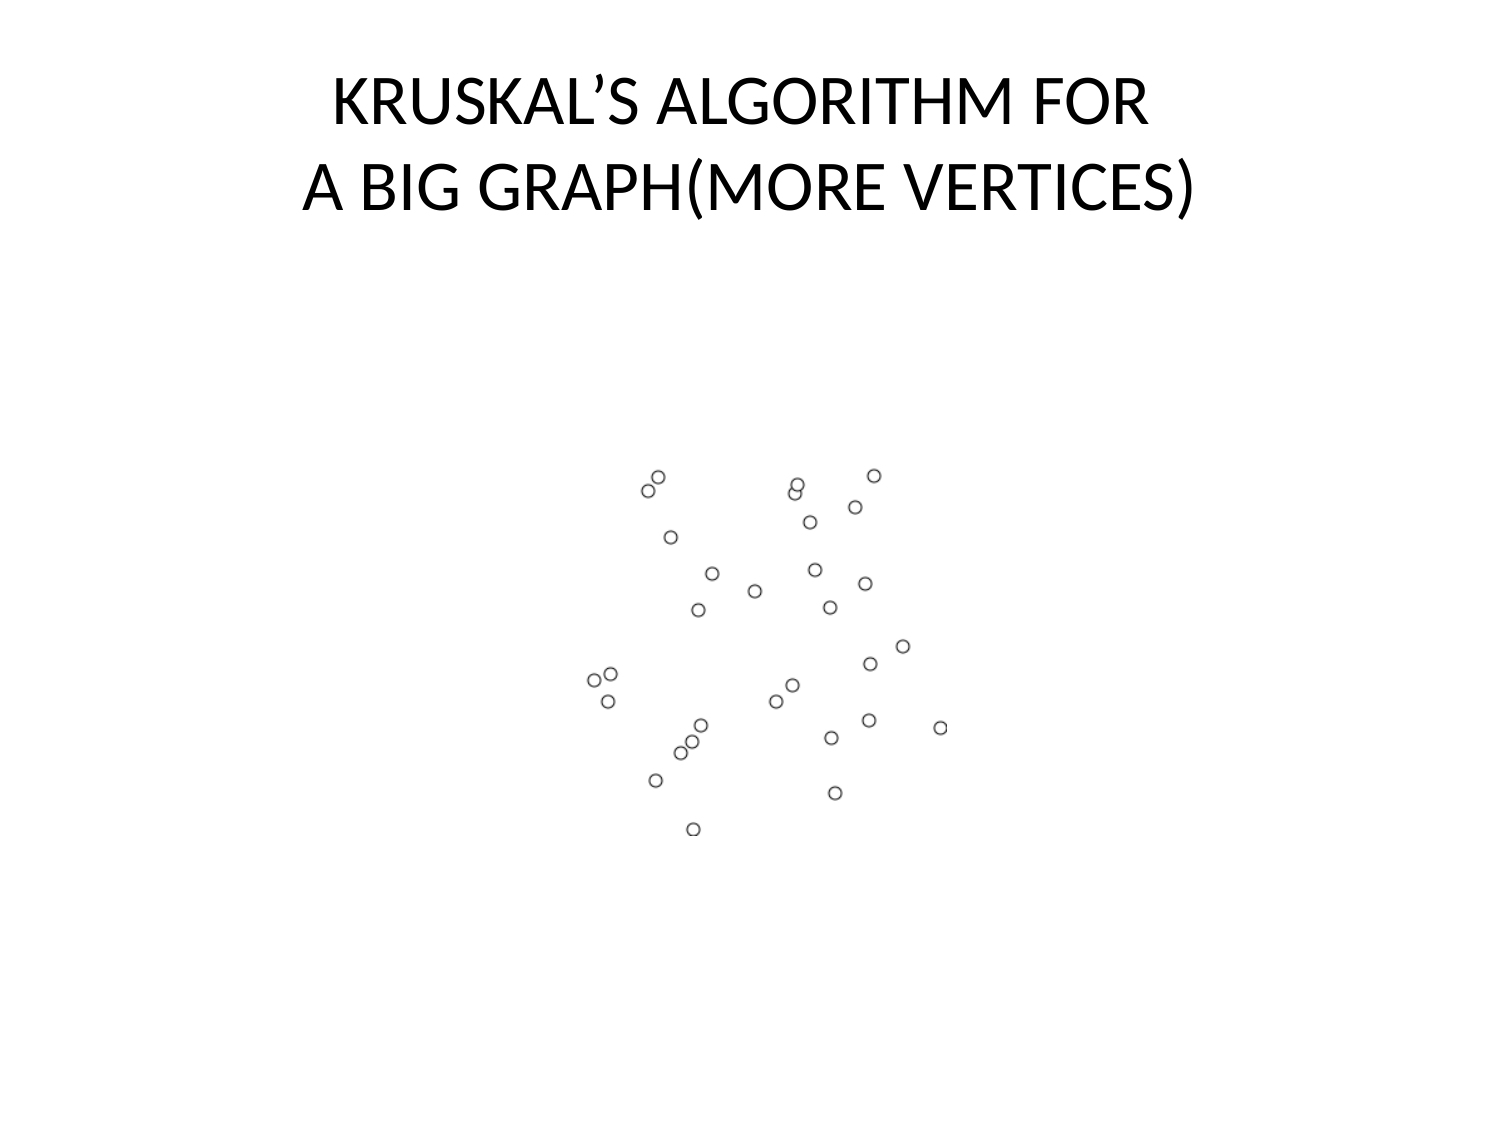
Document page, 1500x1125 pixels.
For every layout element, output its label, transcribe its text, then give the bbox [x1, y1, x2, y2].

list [553, 431, 947, 836]
title KRUSKAL’S ALGORITHM FOR A BIG GRAPH(MORE VERTICES) [75, 45, 1425, 233]
